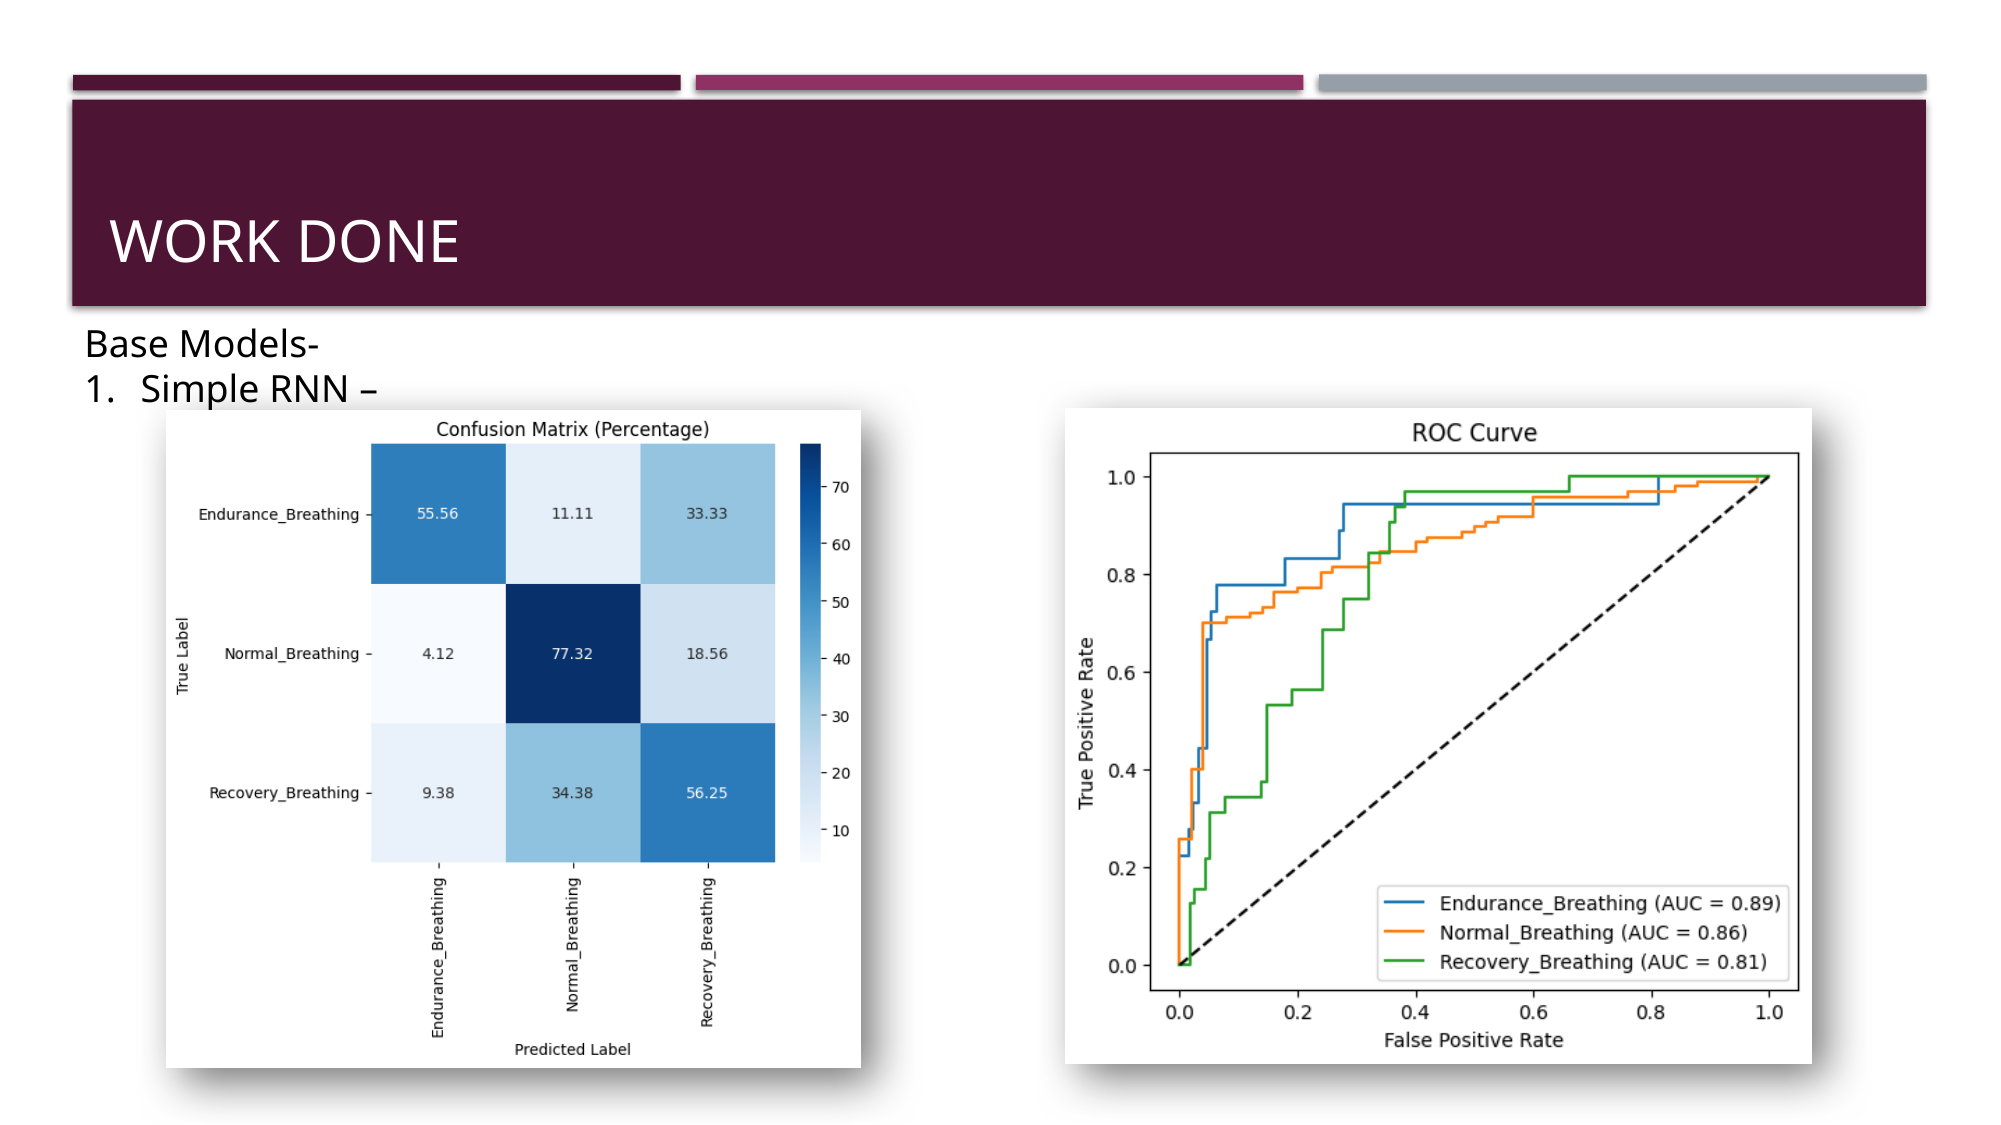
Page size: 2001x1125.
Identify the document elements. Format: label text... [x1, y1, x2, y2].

text_box Base Models- Simple RNN – [69, 312, 1924, 508]
picture [1064, 408, 1812, 1064]
title Work Done [94, 119, 1904, 282]
picture [165, 410, 862, 1069]
